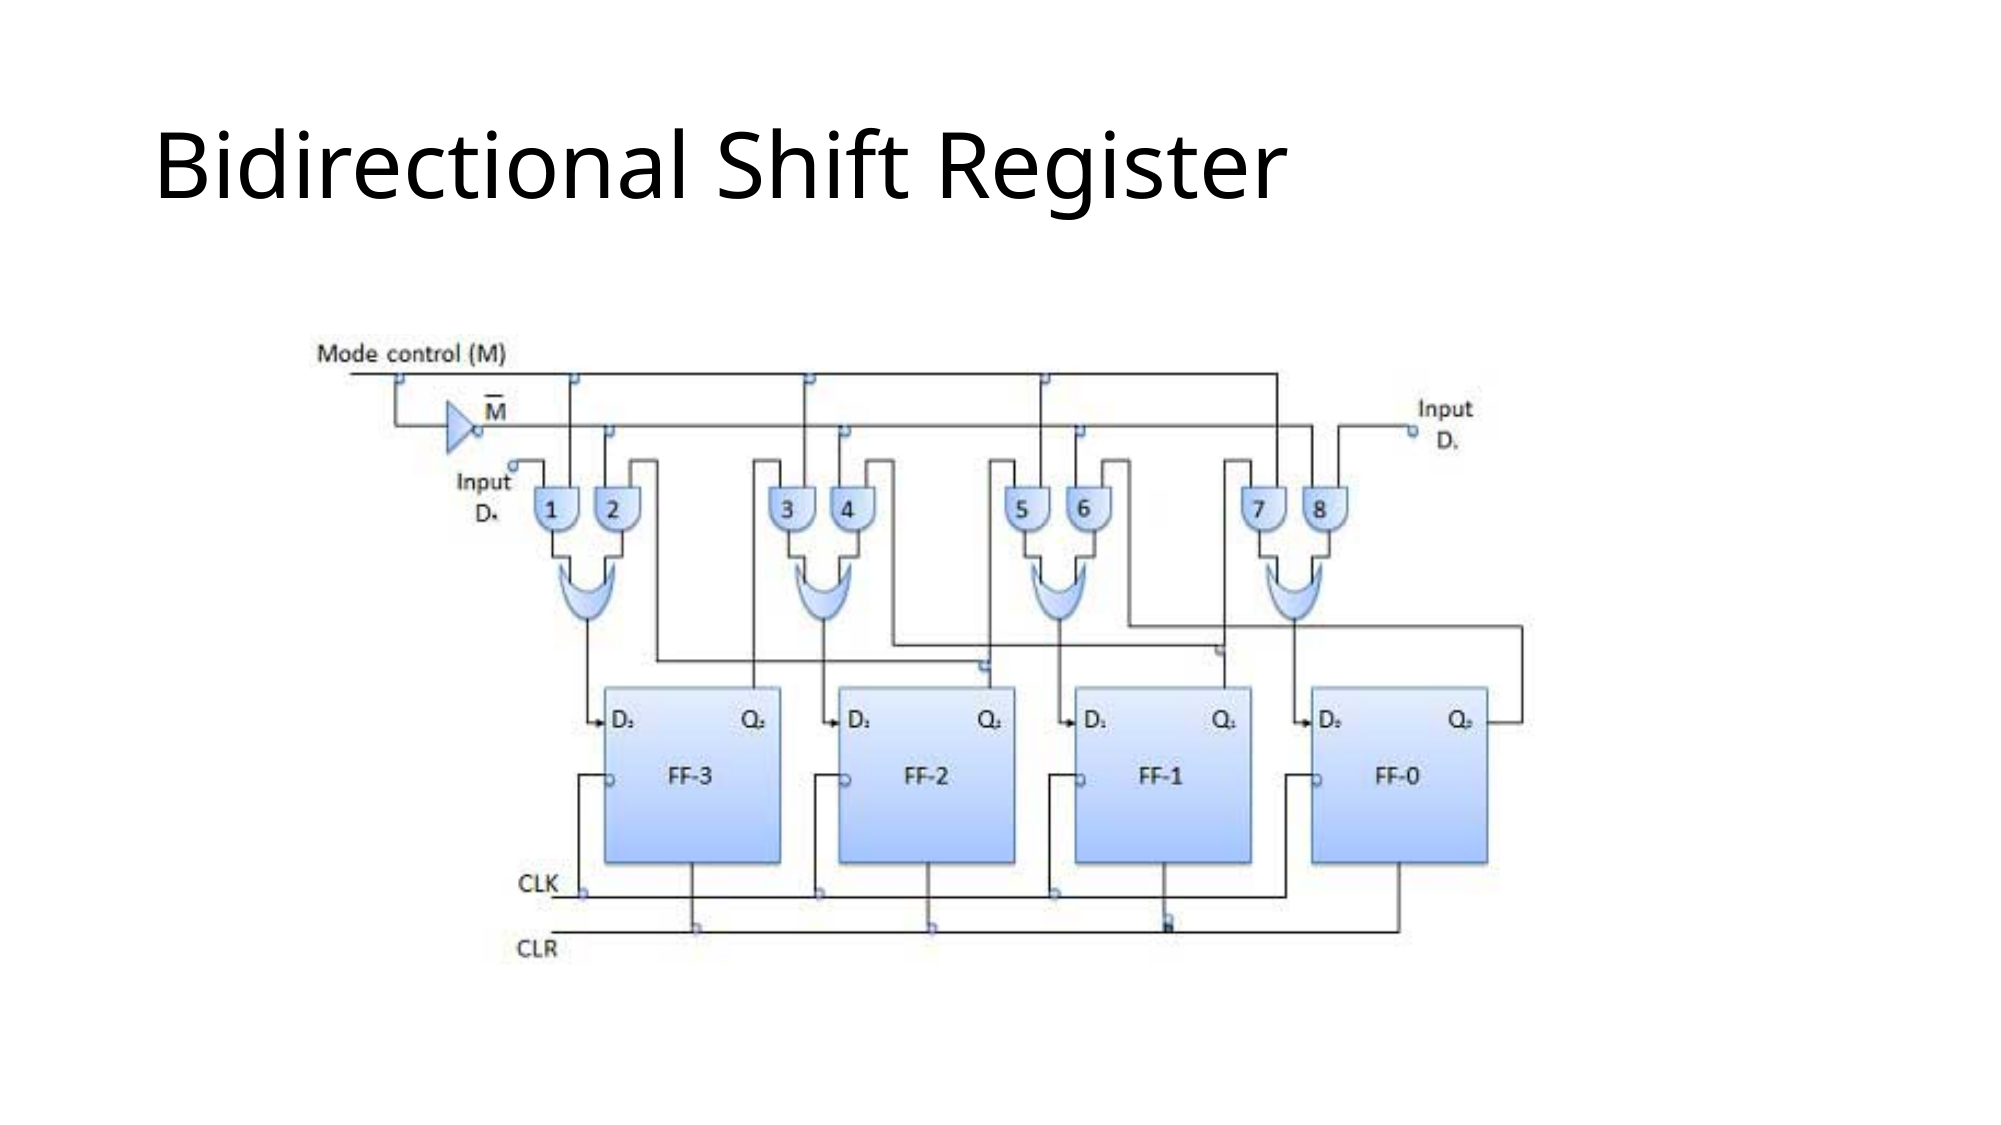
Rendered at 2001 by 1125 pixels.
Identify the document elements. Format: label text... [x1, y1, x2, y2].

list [309, 334, 1535, 967]
title Bidirectional Shift Register [137, 59, 1863, 278]
